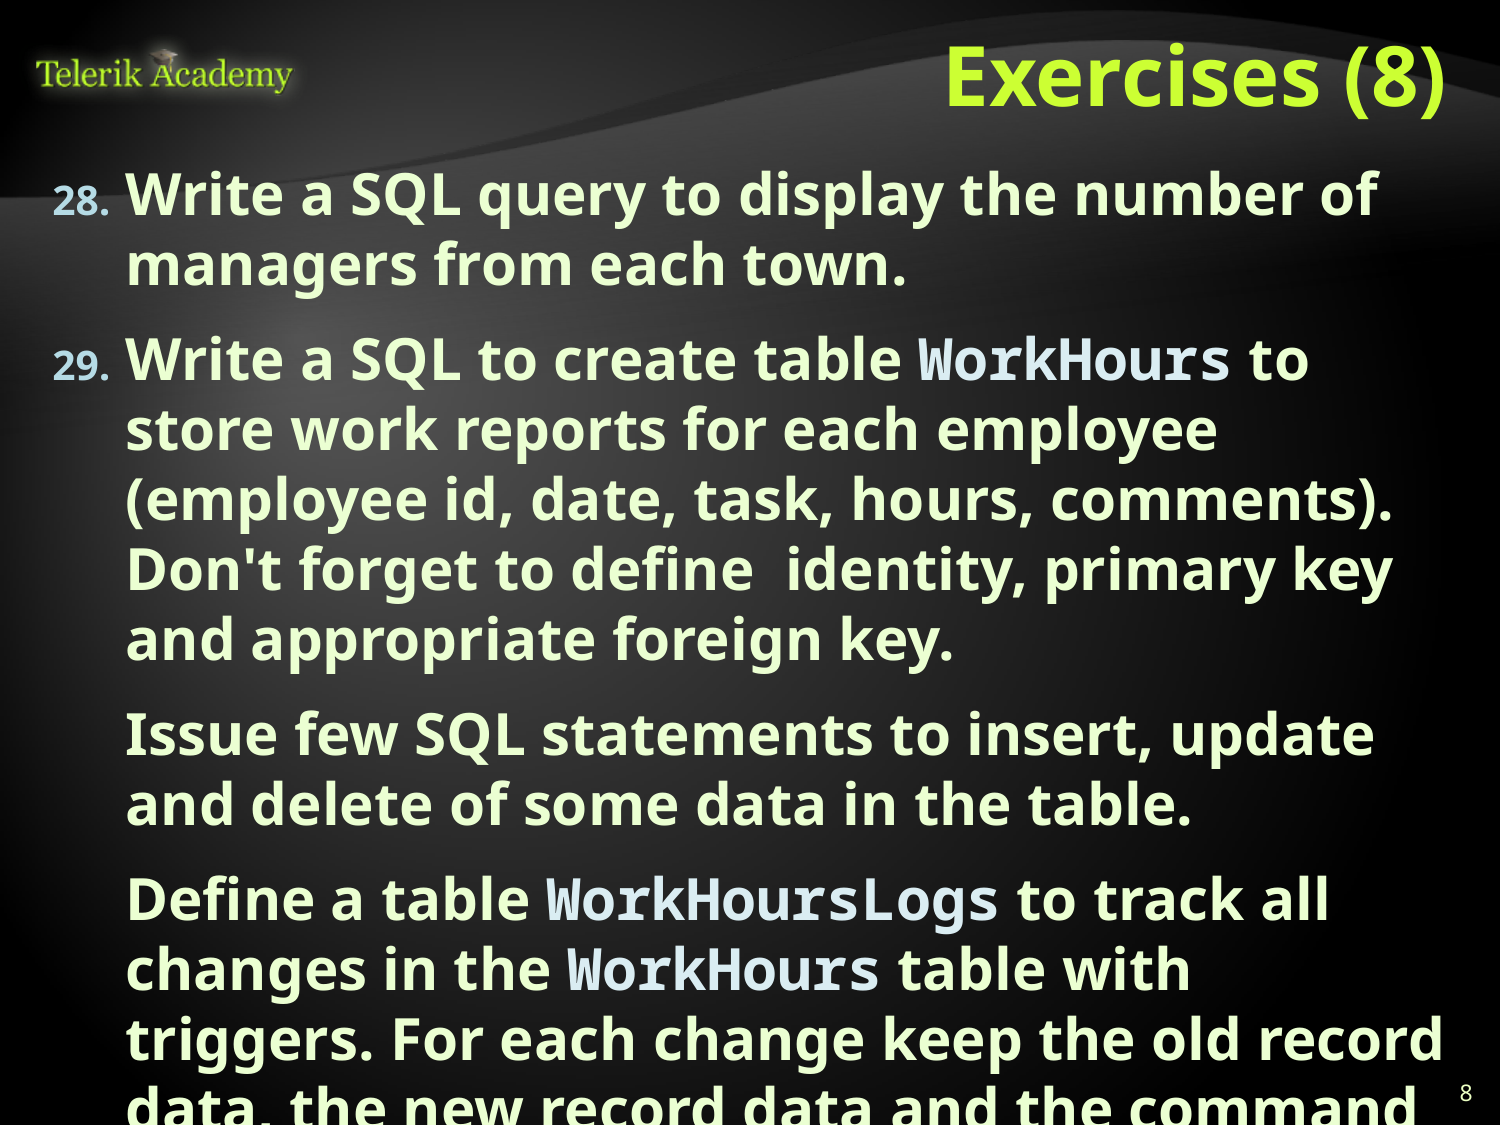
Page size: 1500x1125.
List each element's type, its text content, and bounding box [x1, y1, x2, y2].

slide_number 8 [1412, 1074, 1488, 1113]
picture [0, 0, 1500, 1125]
list Write a SQL query to display the number of managers from each town. Write a SQL to create table WorkHours to store work reports for each employee (employee id, date, task, hours, comments). Don't forget to define identity, primary key and appropriate foreign key. Issue few SQL statements to insert, update and delete of some data in the table. Define a table WorkHoursLogs to track all changes in the WorkHours table with triggers. For each change keep the old record data, the new record data and the command (insert / update / delete). [37, 149, 1463, 1100]
title Exercises (8) [300, 12, 1463, 149]
